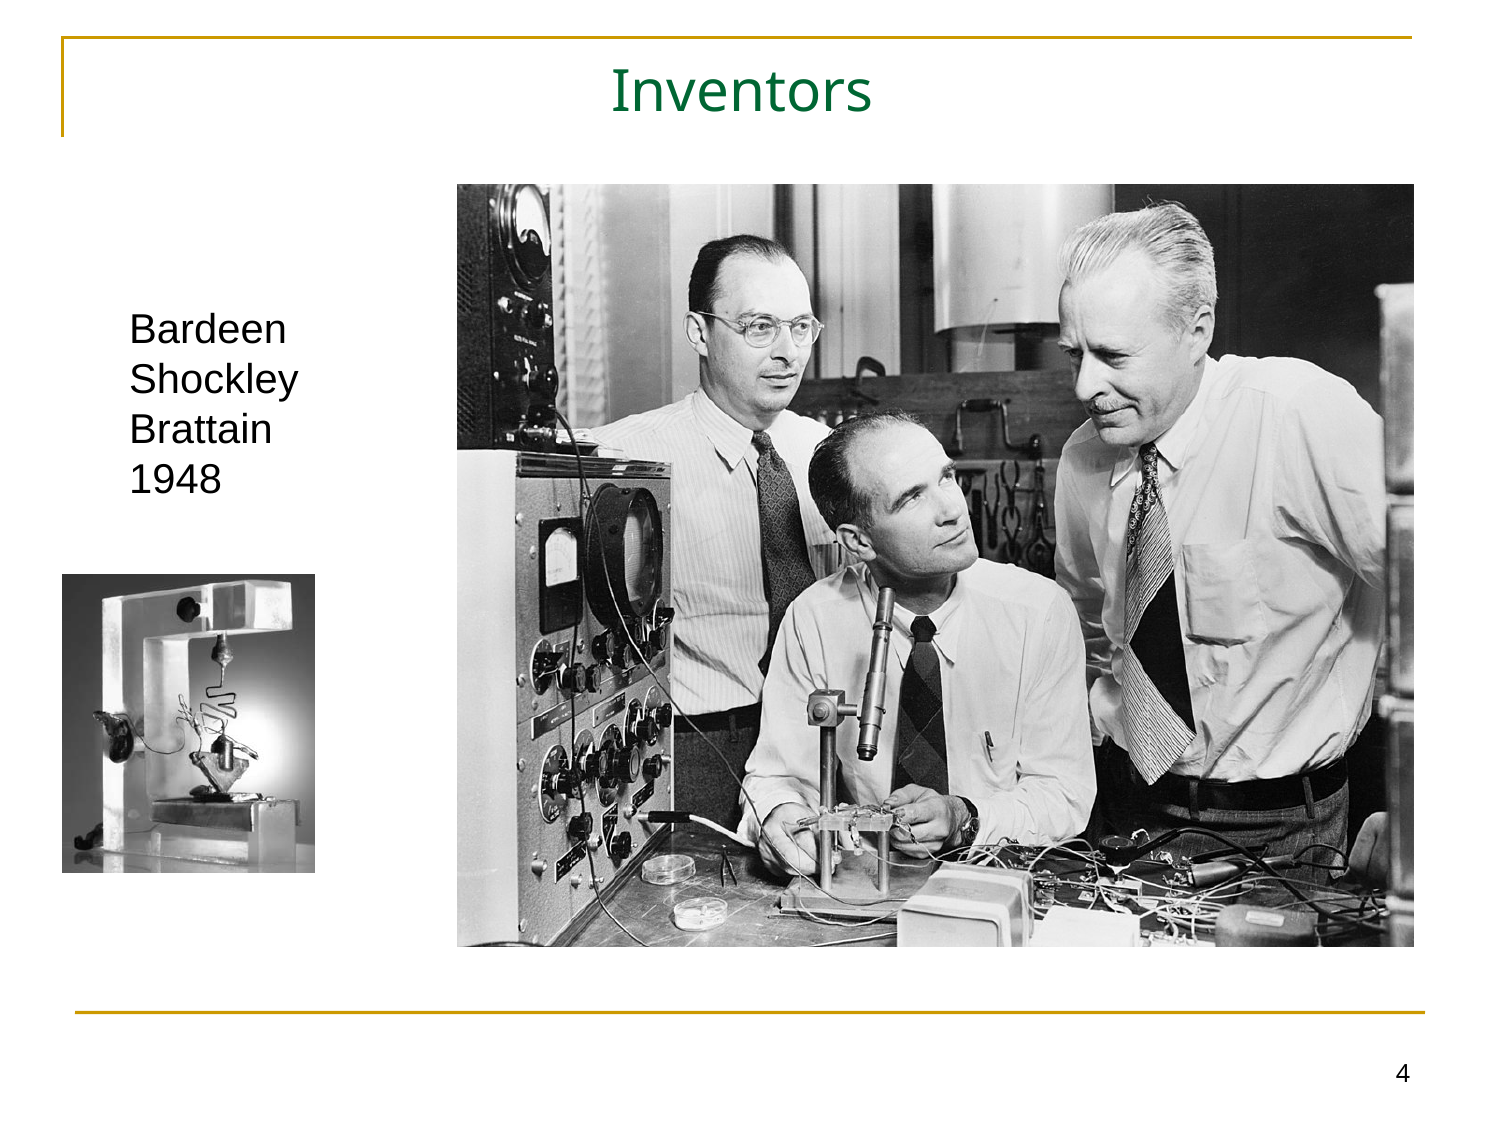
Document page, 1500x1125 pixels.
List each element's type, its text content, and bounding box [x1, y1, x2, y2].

slide_number 4 [1074, 1023, 1426, 1100]
picture [457, 184, 1414, 947]
text_box Bardeen Shockley Brattain 1948 [114, 294, 314, 510]
picture [62, 573, 315, 873]
title Inventors [75, 45, 1425, 233]
